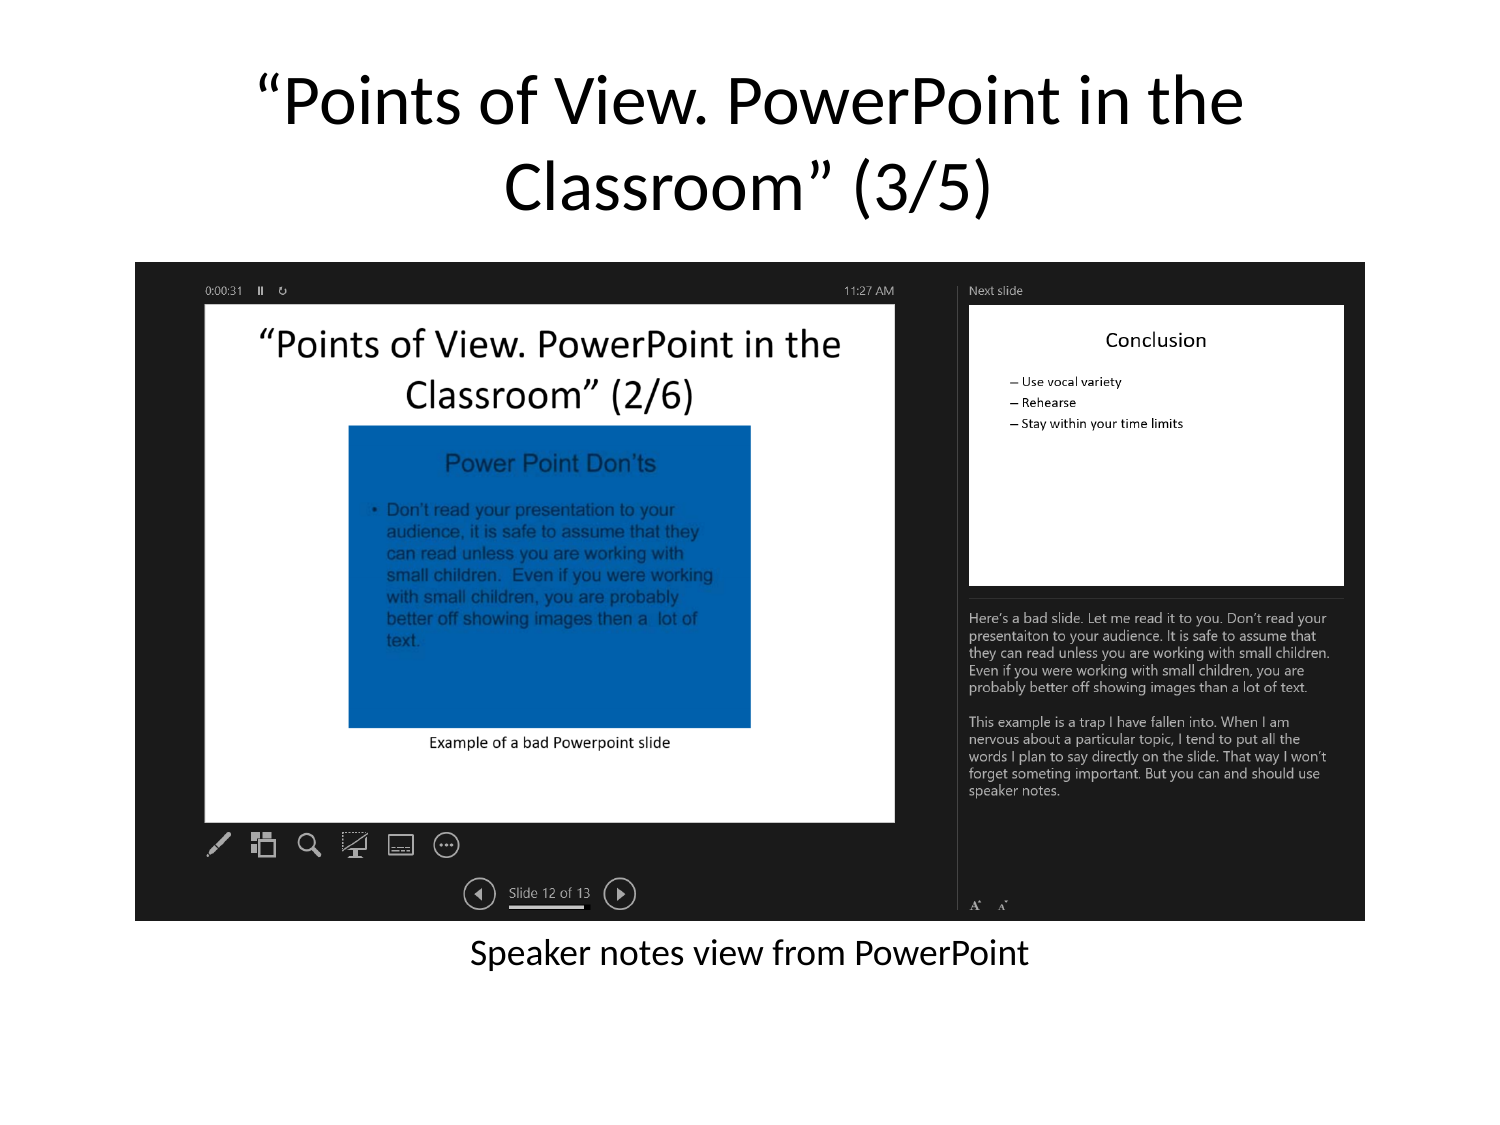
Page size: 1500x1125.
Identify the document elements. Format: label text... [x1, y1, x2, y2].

text_box Speaker notes view from PowerPoint [74, 920, 1425, 1005]
picture [135, 262, 1365, 921]
title “Points of View. PowerPoint in the Classroom” (3/5) [75, 45, 1425, 233]
